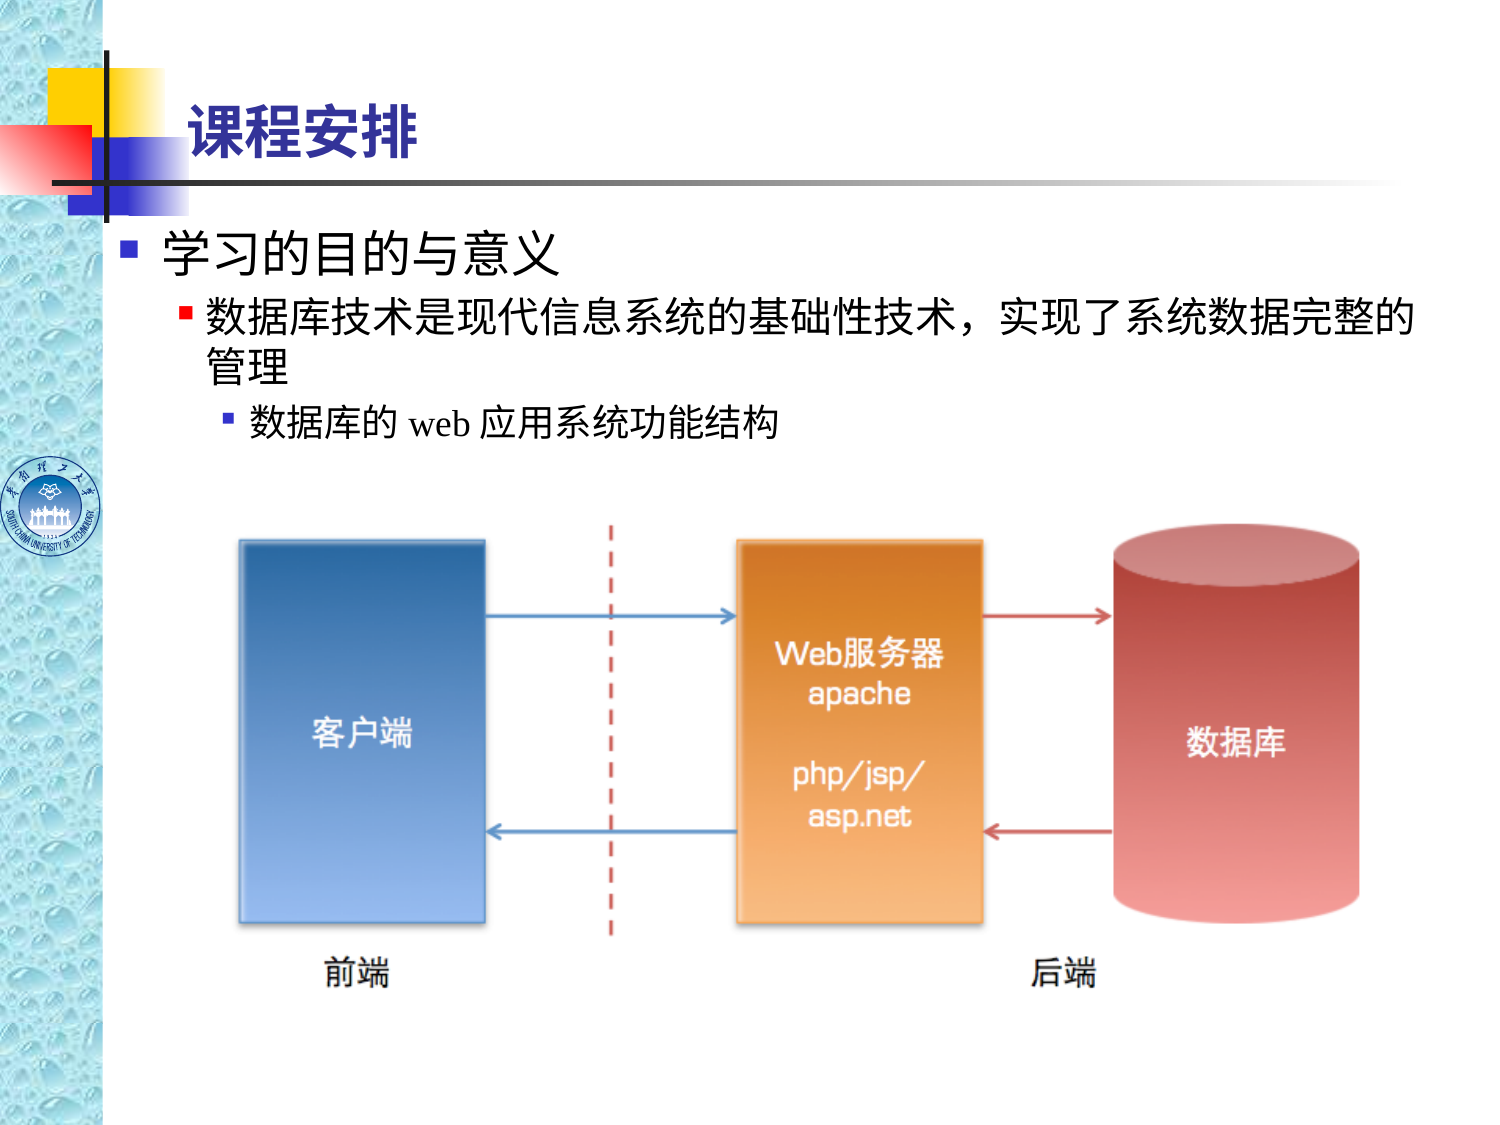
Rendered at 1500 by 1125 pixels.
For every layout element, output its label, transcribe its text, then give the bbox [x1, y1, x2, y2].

picture [2, 458, 99, 555]
title 课程安排 [170, 18, 1474, 173]
picture [0, 0, 103, 125]
picture [198, 473, 1395, 1032]
list 学习的目的与意义 数据库技术是现代信息系统的基础性技术，实现了系统数据完整的管理 数据库的web应用系统功能结构 [102, 215, 1472, 1100]
picture [0, 195, 103, 1125]
